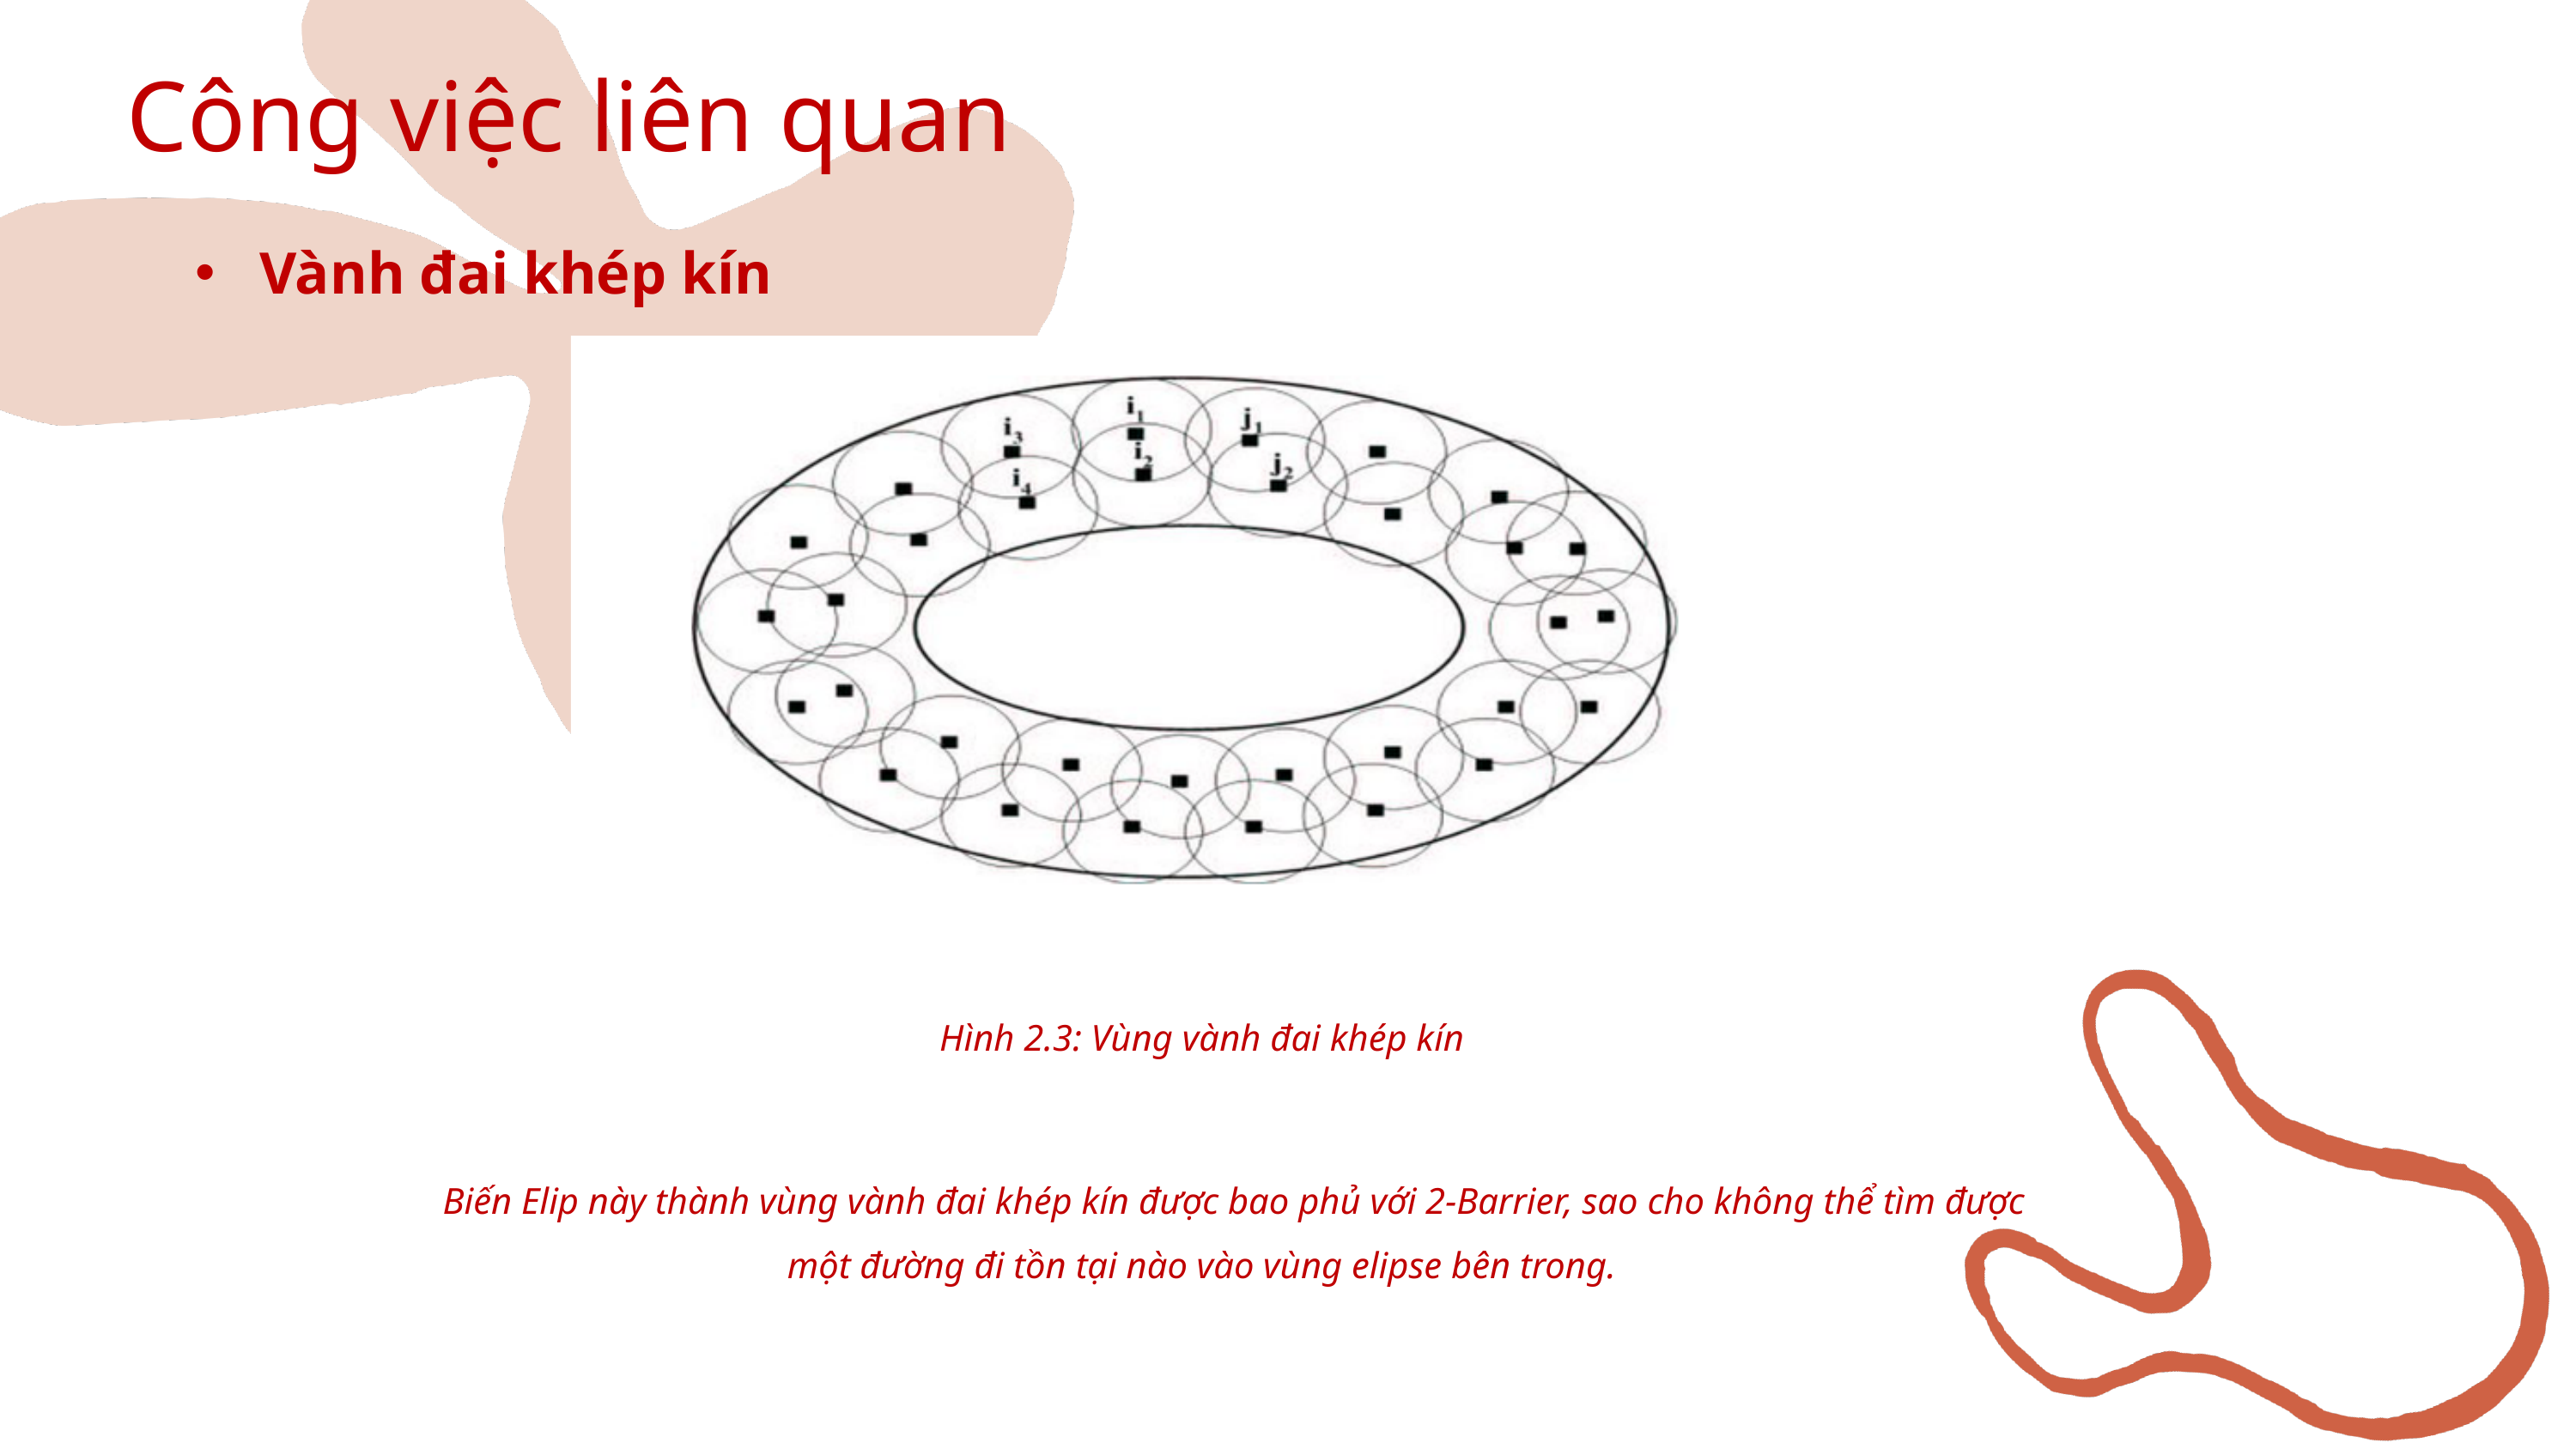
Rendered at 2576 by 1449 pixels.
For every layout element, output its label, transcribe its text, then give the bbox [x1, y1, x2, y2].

picture [0, 0, 1770, 941]
picture [1916, 894, 2576, 1449]
text_box Hình 2.3: Vùng vành đai khép kín [332, 987, 1974, 1065]
text_box Biến Elip này thành vùng vành đai khép kín được bao phủ với 2-Barrier, sao cho không thể tìm được một đường đi tồn tại nào vào vùng elipse bên trong. [364, 1150, 1974, 1293]
